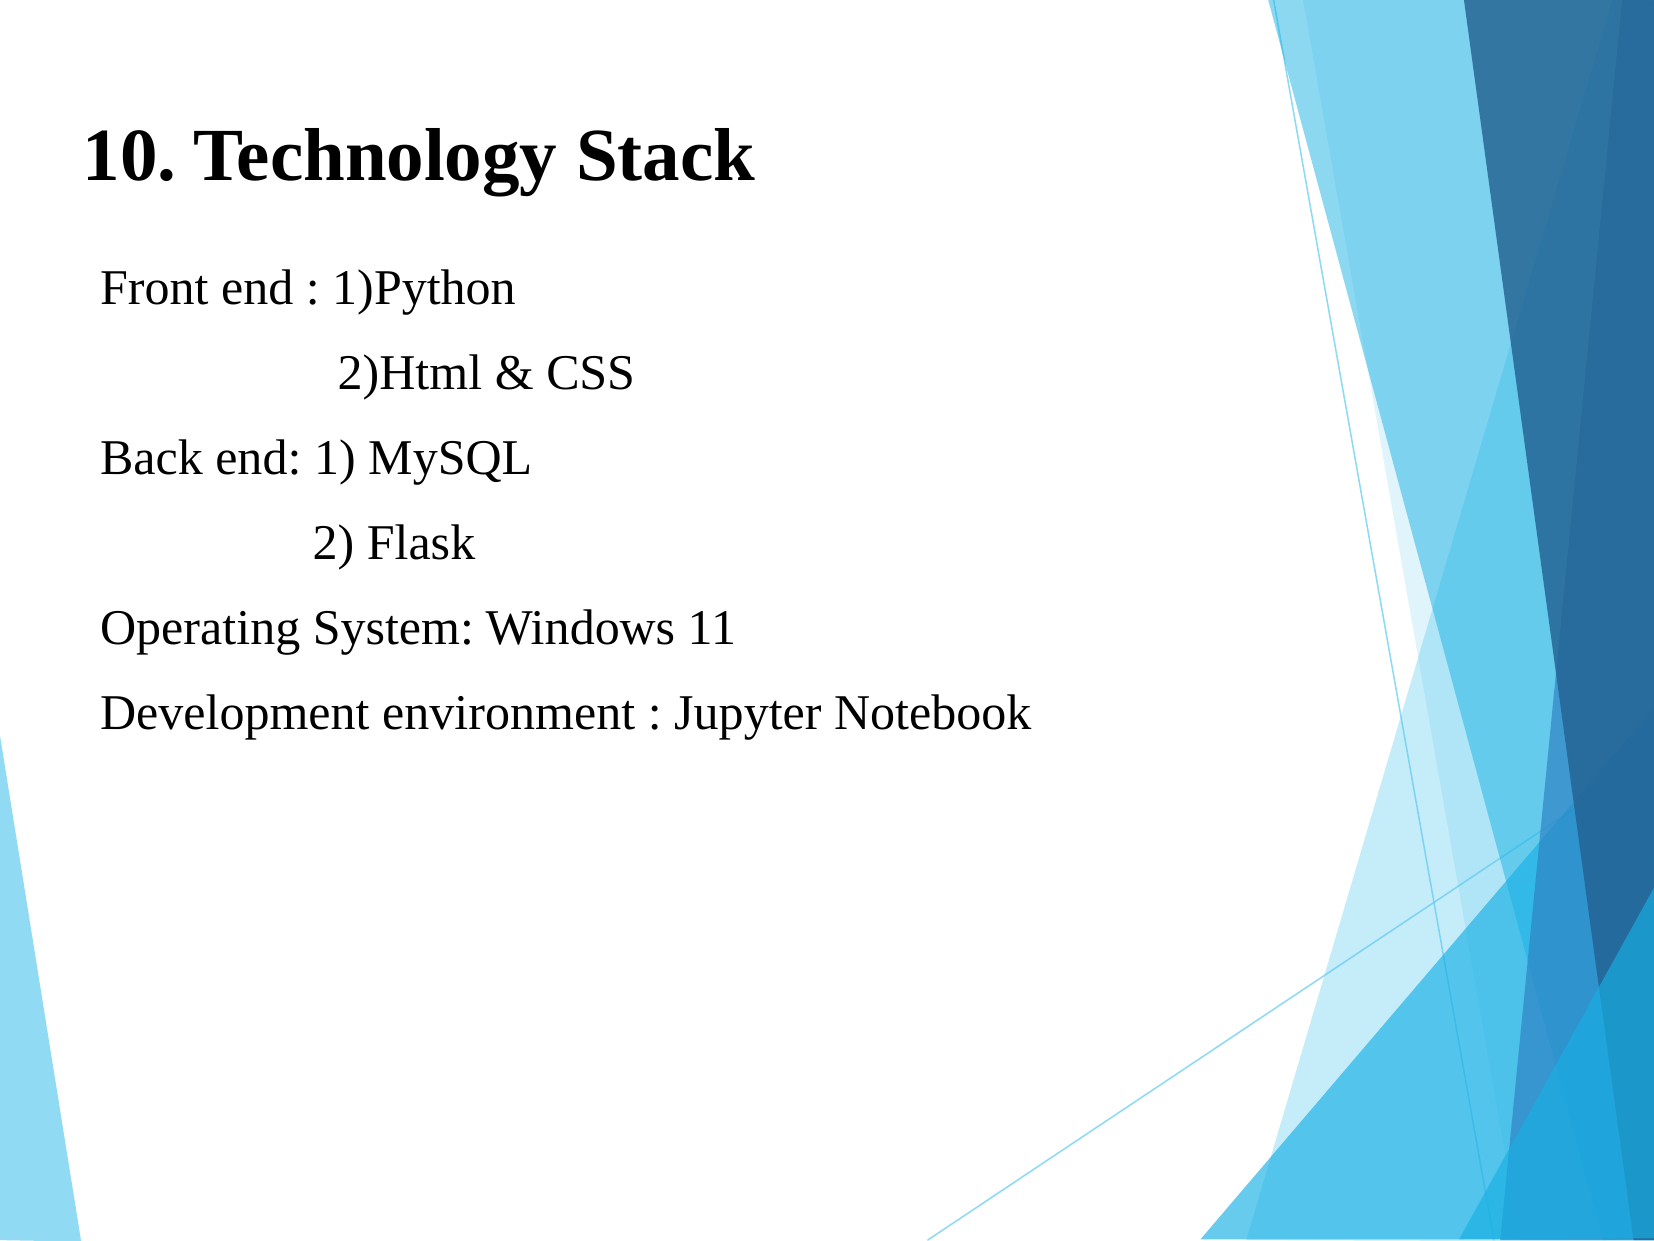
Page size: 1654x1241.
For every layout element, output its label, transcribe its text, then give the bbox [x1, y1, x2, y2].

text_box Front end : 1)Python 2)Html & CSS Back end: 1) MySQL 2) Flask Operating System: Windows 11 Development environment : Jupyter Notebook [82, 256, 1571, 1109]
text_box 10. Technology Stack [82, 49, 1571, 256]
